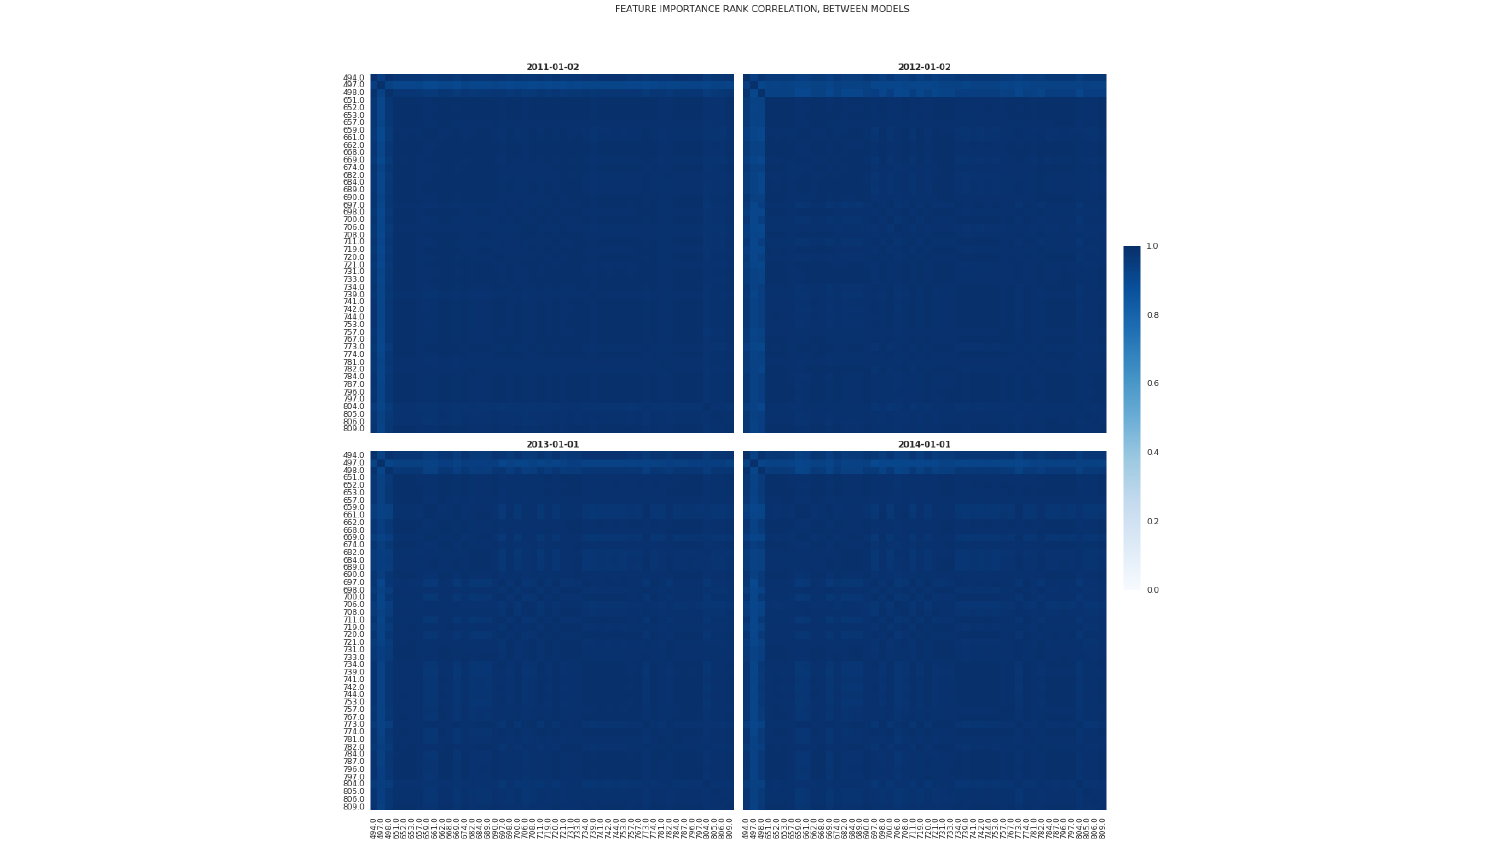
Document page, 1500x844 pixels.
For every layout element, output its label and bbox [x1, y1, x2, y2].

picture [335, 0, 1164, 844]
